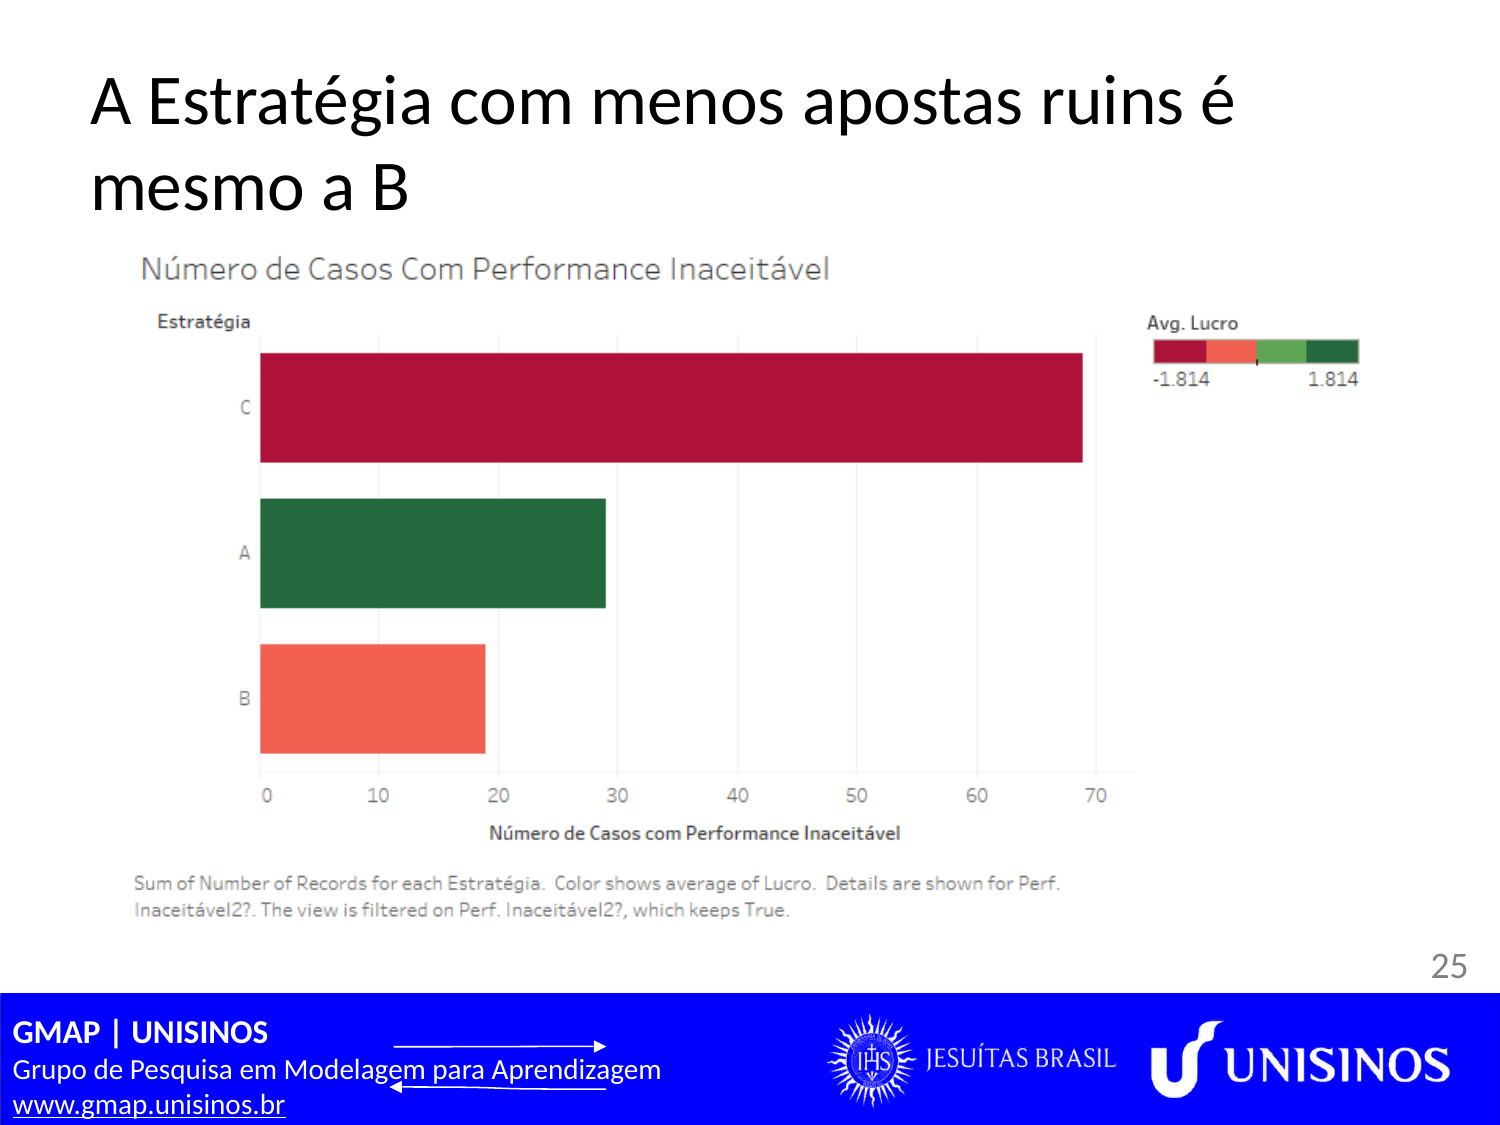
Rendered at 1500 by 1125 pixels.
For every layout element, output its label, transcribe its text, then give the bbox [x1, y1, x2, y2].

picture [133, 235, 1366, 923]
title A Estratégia com menos apostas ruins é mesmo a B [75, 45, 1425, 233]
picture [0, 993, 1500, 1125]
